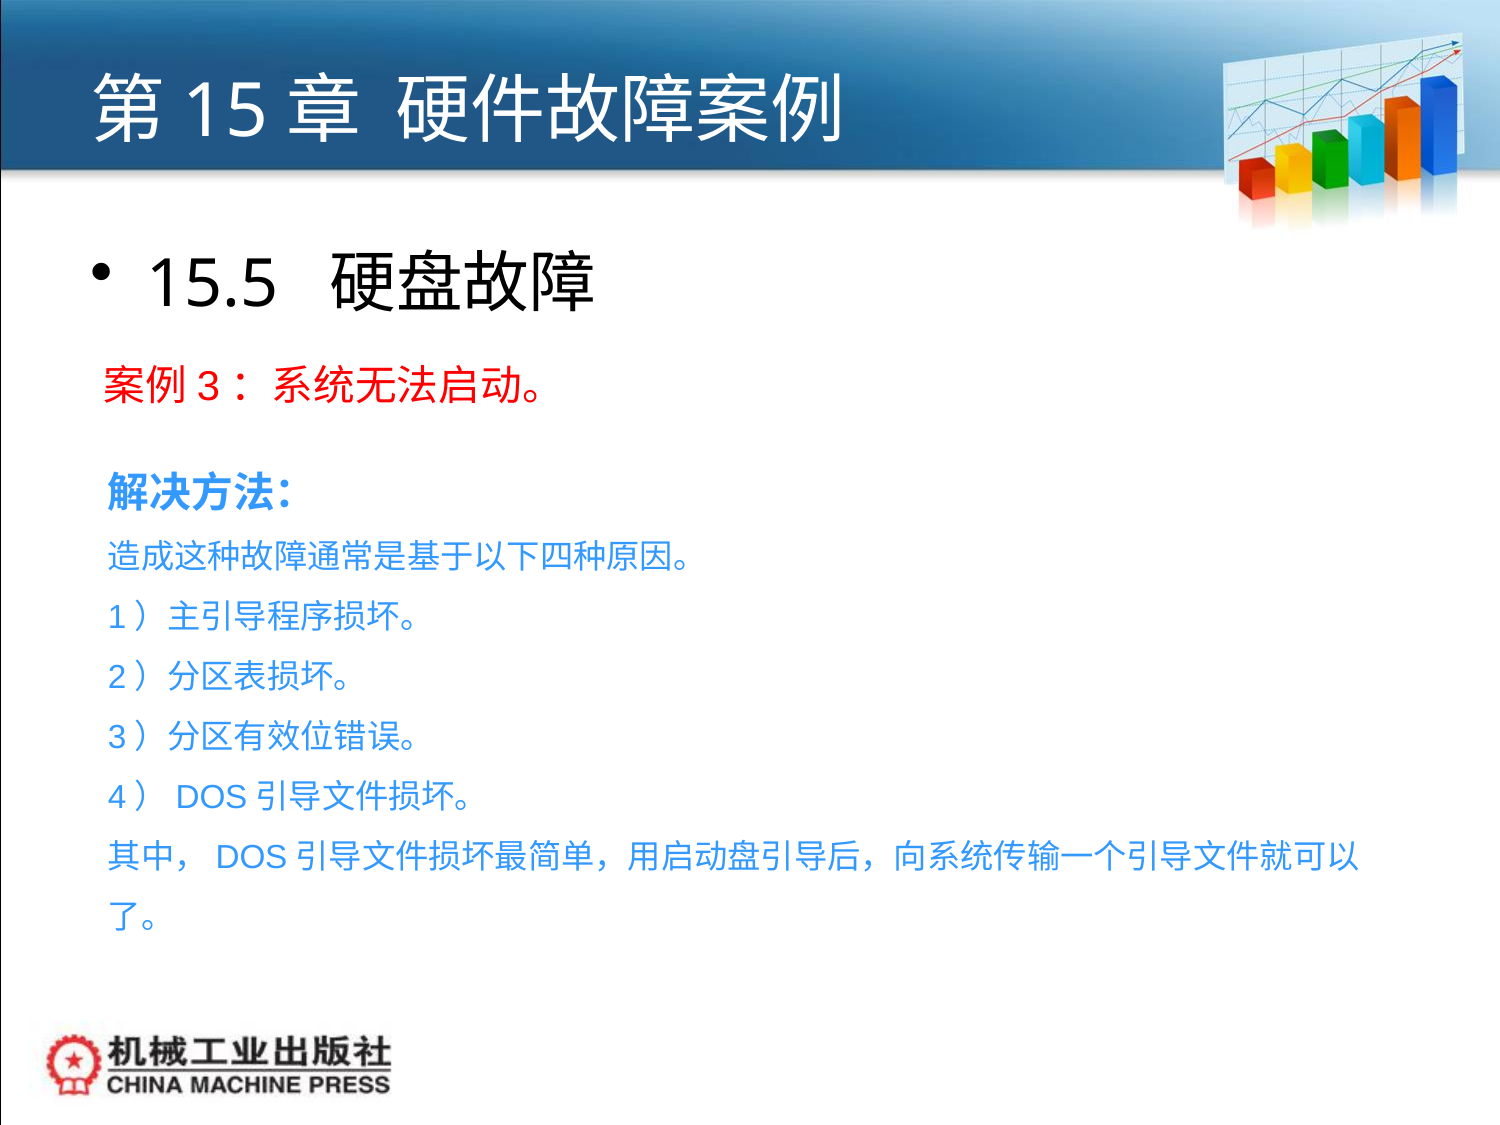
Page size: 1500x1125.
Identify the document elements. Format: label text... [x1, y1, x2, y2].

picture [0, 0, 1500, 1125]
title 第15章 硬件故障案例 [75, 42, 1425, 171]
list 15.5 硬盘故障 [75, 231, 1425, 339]
text_box 解决方法： 造成这种故障通常是基于以下四种原因。 1）主引导程序损坏。 2）分区表损坏。 3）分区有效位错误。 4）DOS引导文件损坏。 其中，DOS引导文件损坏最简单，用启动盘引导后，向系统传输一个引导文件就可以了。 [93, 433, 1429, 943]
text_box 案例3：系统无法启动。 [88, 326, 1424, 416]
